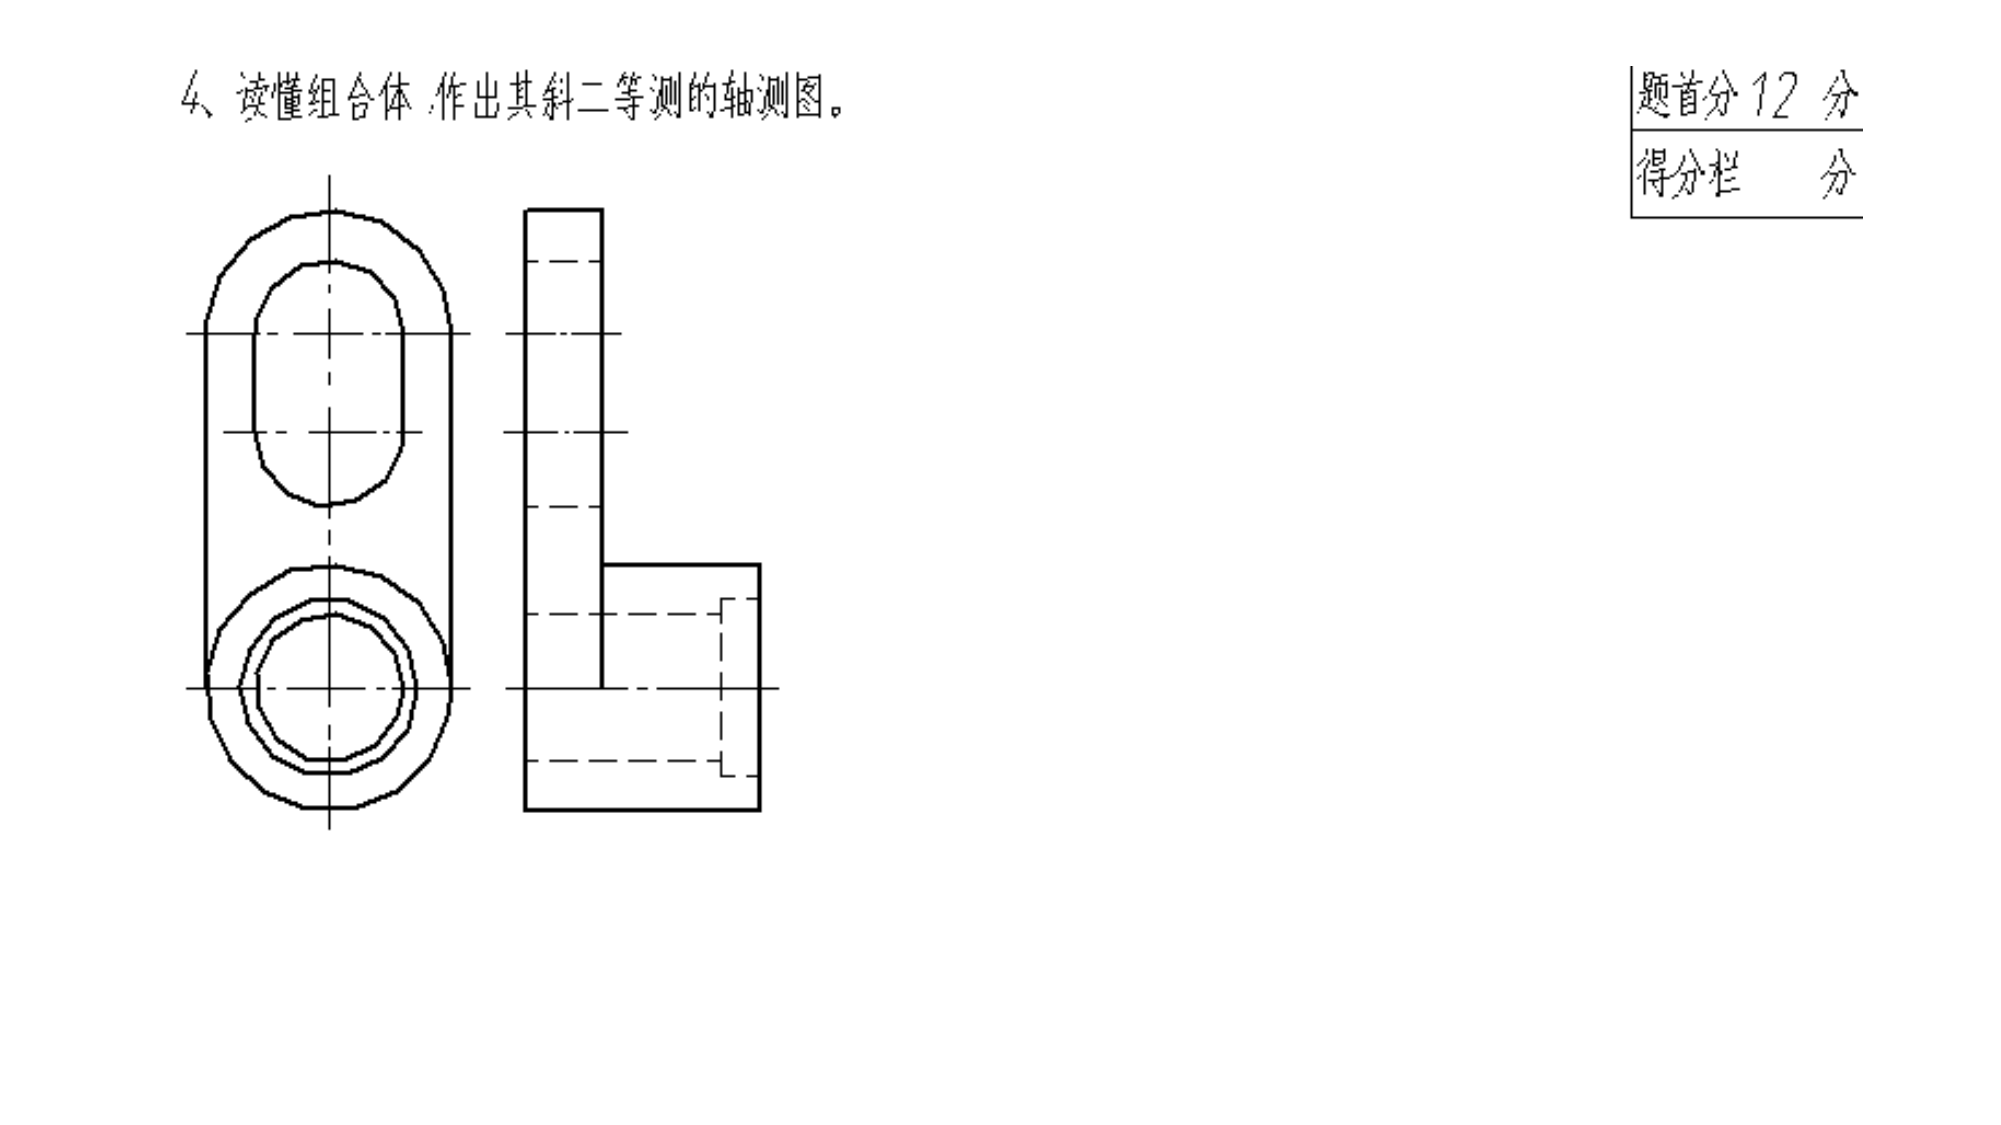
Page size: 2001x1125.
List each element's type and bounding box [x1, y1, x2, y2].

picture [167, 66, 1863, 1078]
